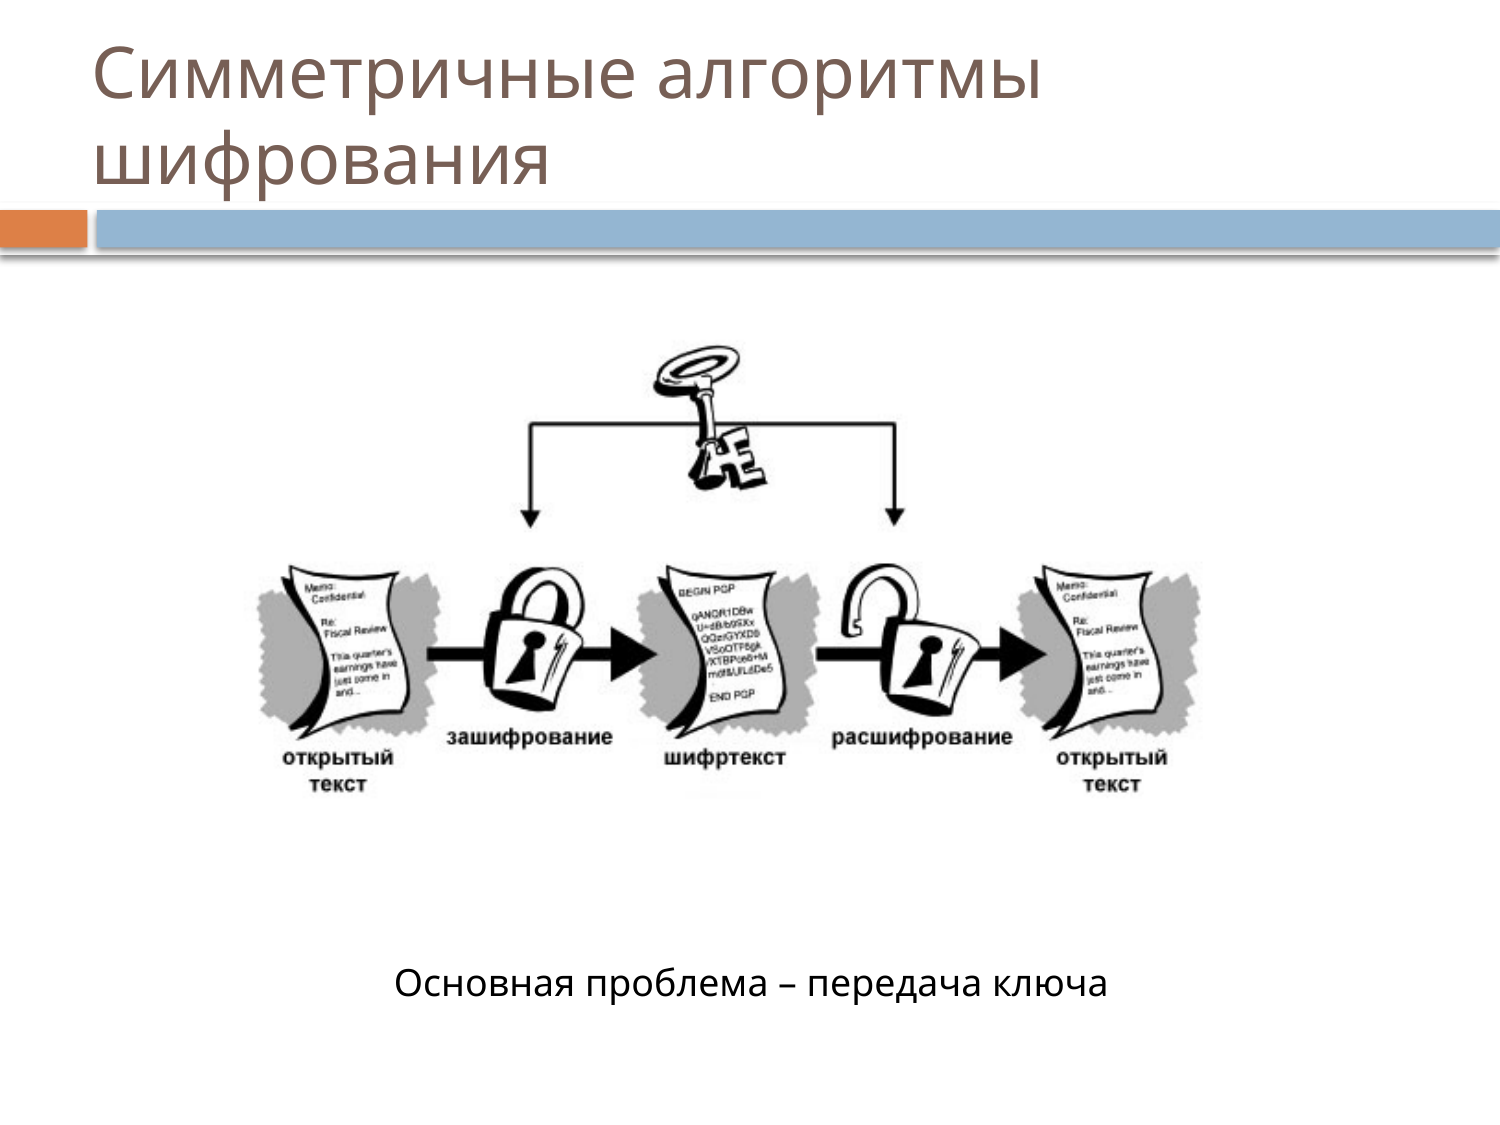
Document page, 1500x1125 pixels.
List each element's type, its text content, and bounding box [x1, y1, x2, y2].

picture [215, 325, 1248, 813]
text_box Основная проблема – передача ключа [379, 951, 1124, 1012]
text_box Симметричные алгоритмы шифрования [76, 19, 1427, 207]
